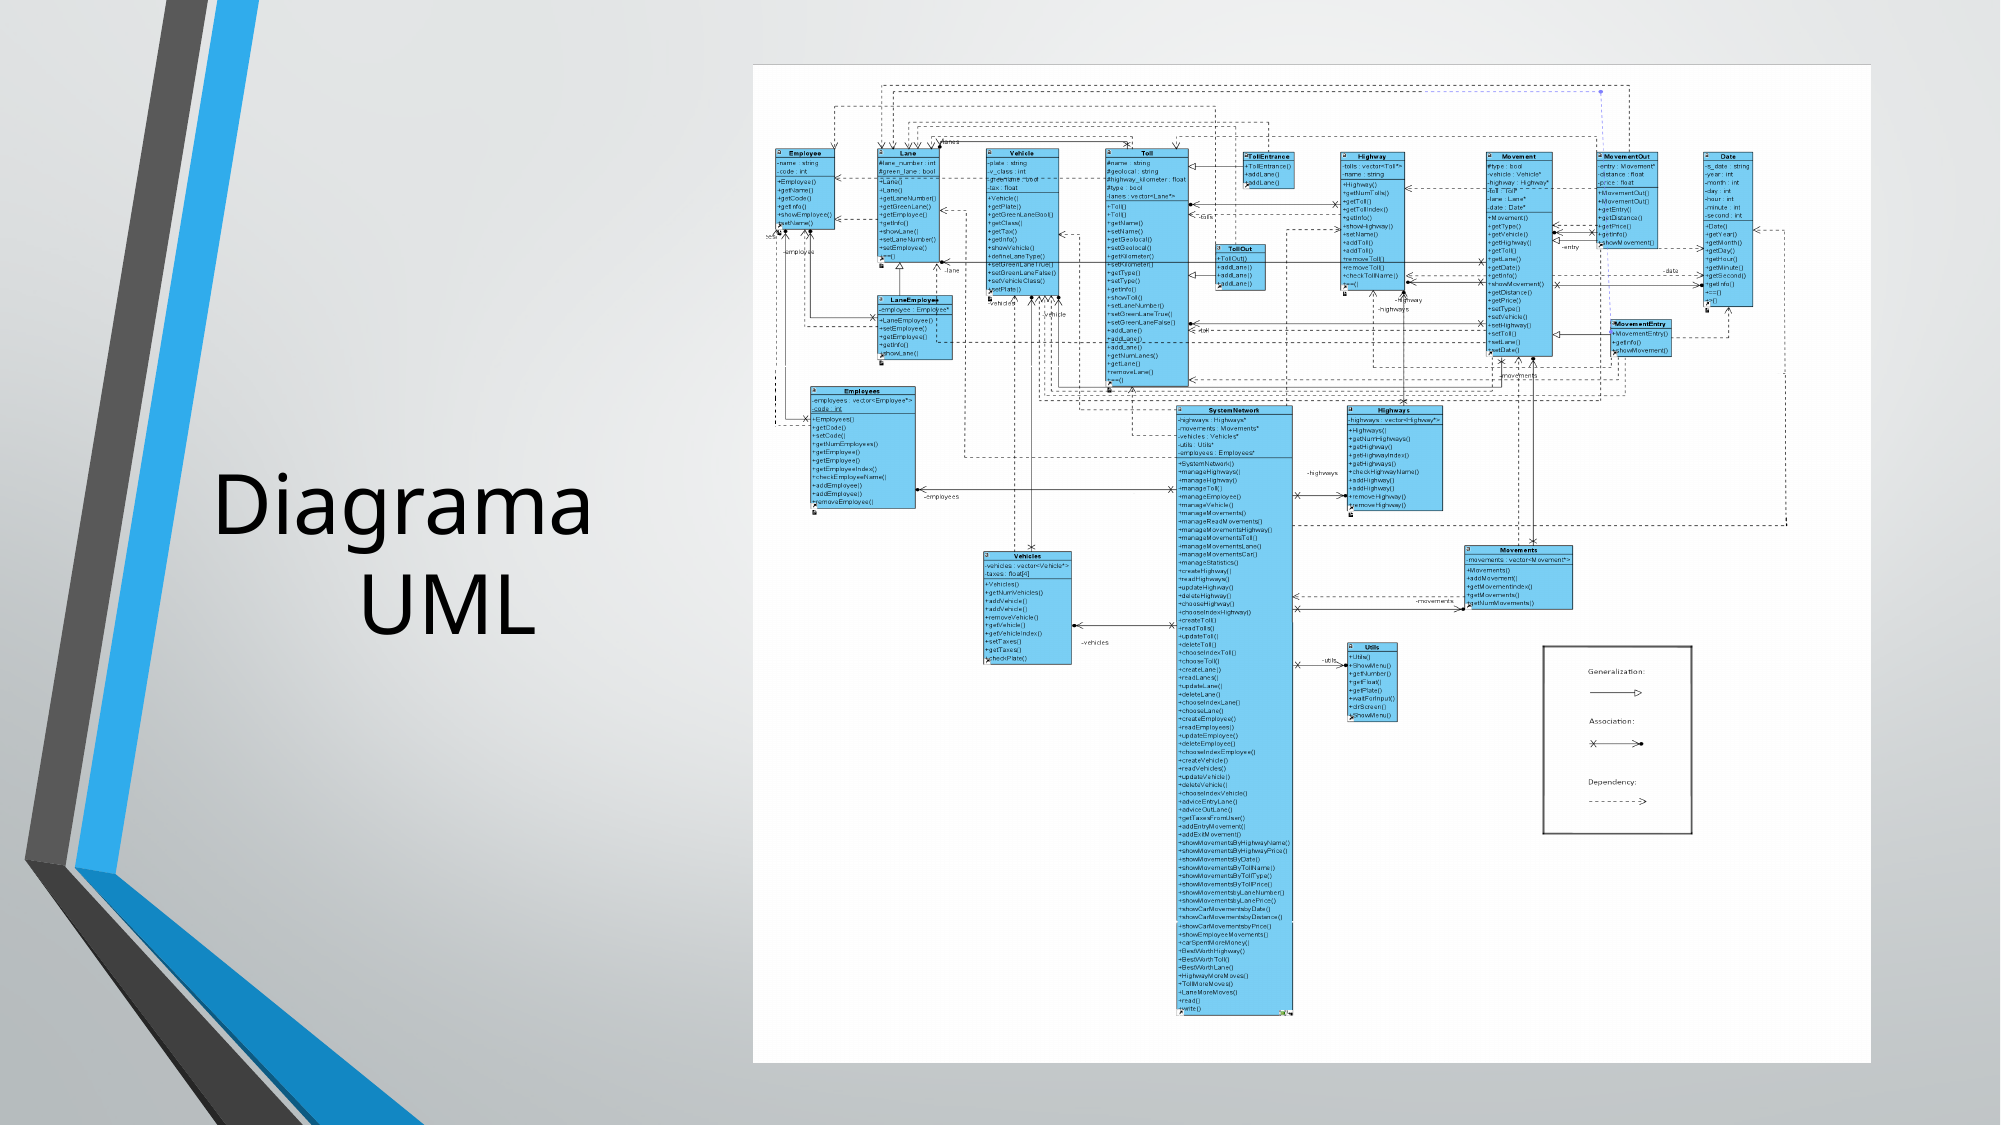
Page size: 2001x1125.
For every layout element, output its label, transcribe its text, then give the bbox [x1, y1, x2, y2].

text_box Diagrama UML [189, 443, 618, 659]
picture [745, 62, 1871, 1063]
